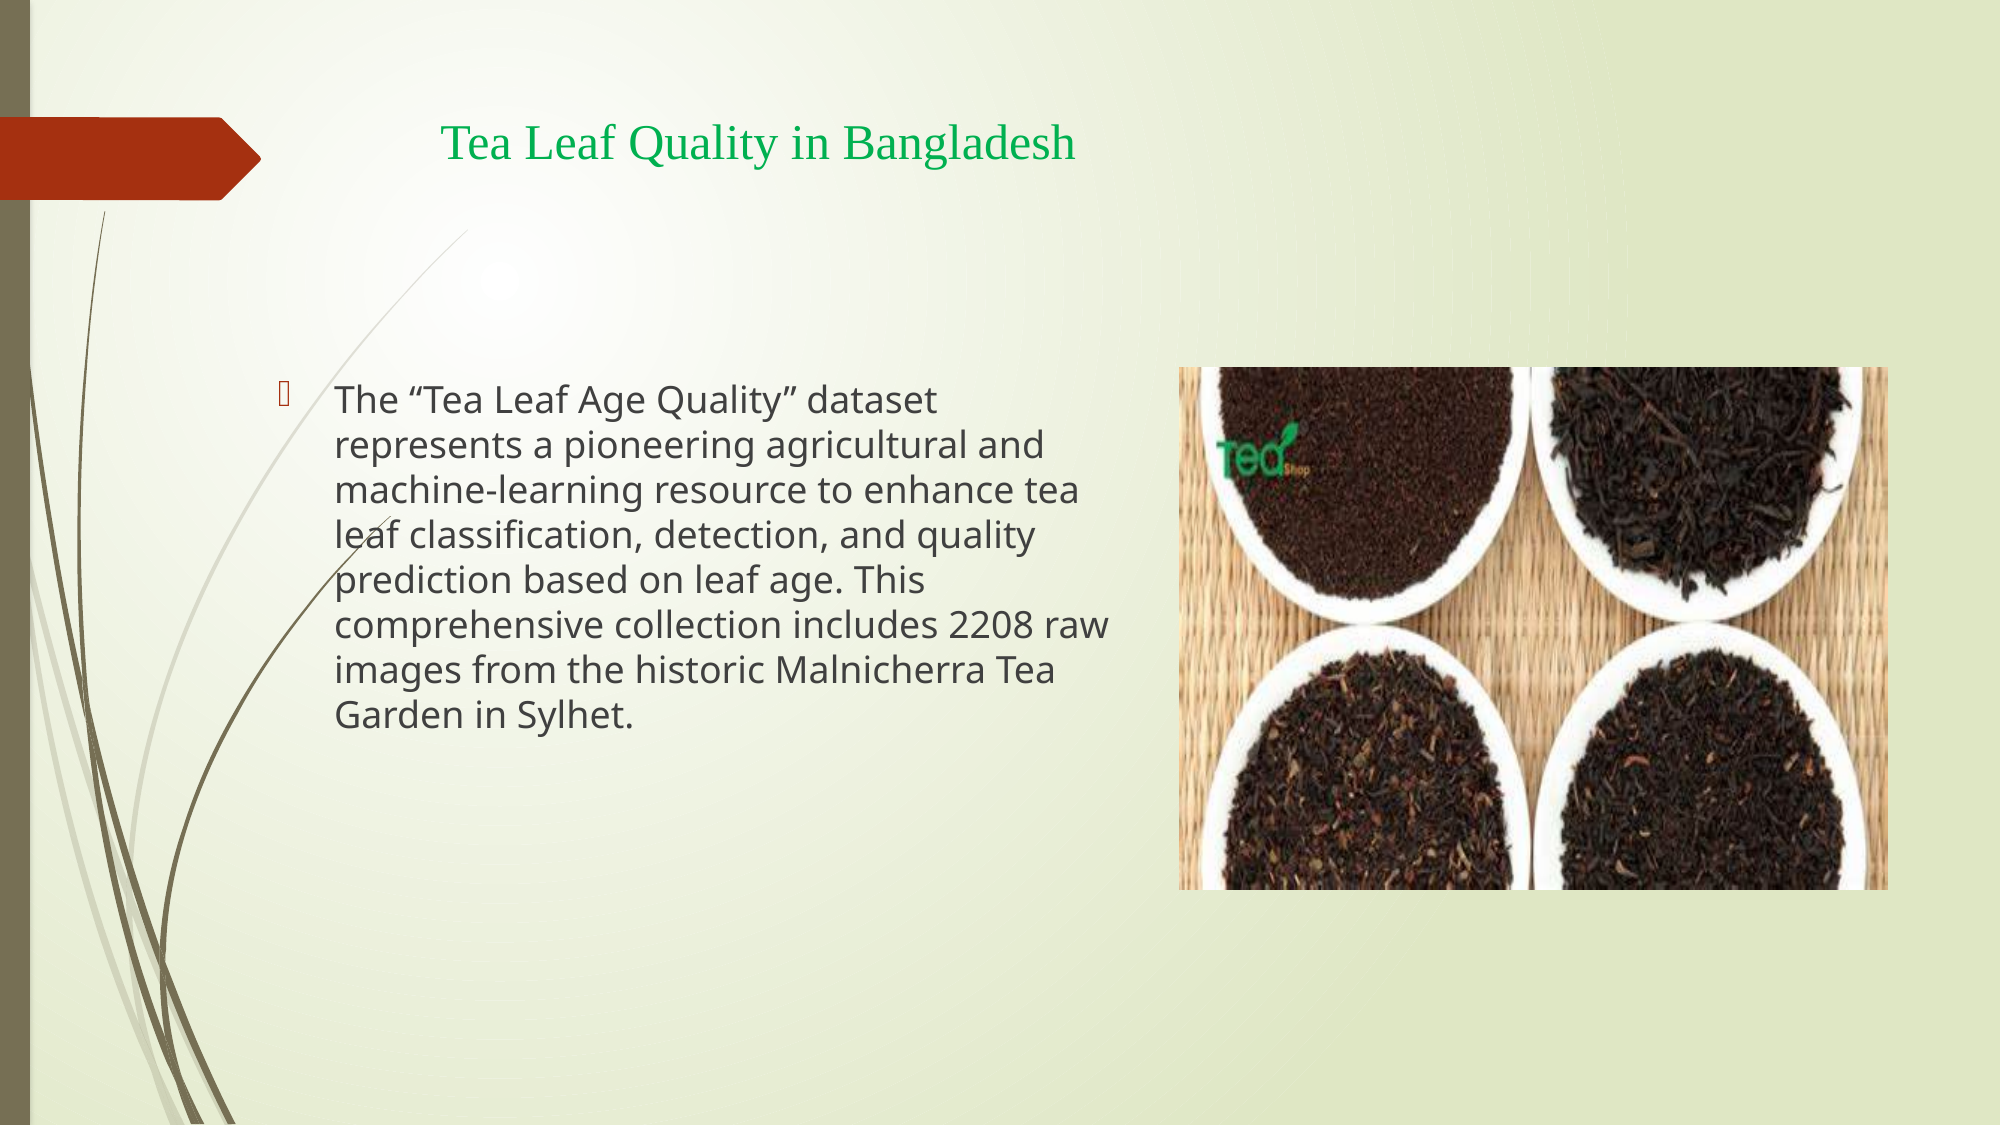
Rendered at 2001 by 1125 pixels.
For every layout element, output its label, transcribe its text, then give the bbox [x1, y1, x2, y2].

title Tea Leaf Quality in Bangladesh [425, 102, 1888, 313]
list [1179, 367, 1888, 890]
list The “Tea Leaf Age Quality” dataset represents a pioneering agricultural and machine-learning resource to enhance tea leaf classification, detection, and quality prediction based on leaf age. This comprehensive collection includes 2208 raw images from the historic Malnicherra Tea Garden in Sylhet. [262, 368, 1133, 970]
